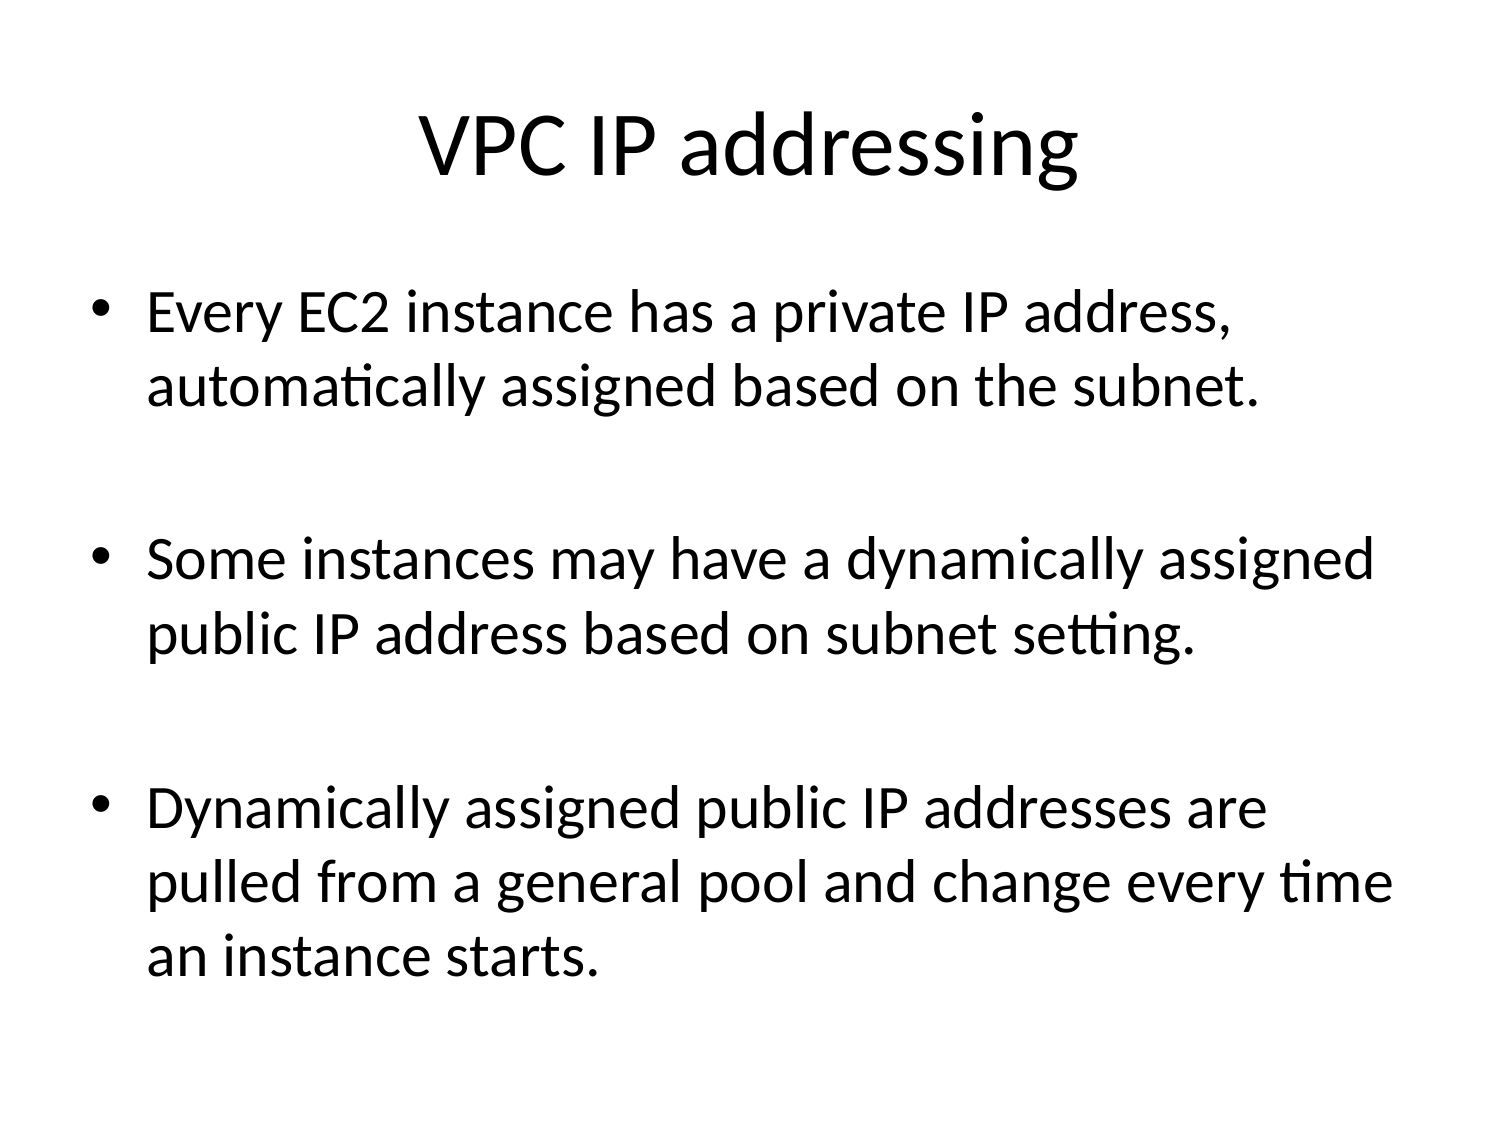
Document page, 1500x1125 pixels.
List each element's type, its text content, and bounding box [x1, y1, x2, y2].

title VPC IP addressing [75, 45, 1425, 233]
list Every EC2 instance has a private IP address, automatically assigned based on the subnet. Some instances may have a dynamically assigned public IP address based on subnet setting. Dynamically assigned public IP addresses are pulled from a general pool and change every time an instance starts. [75, 262, 1425, 1005]
